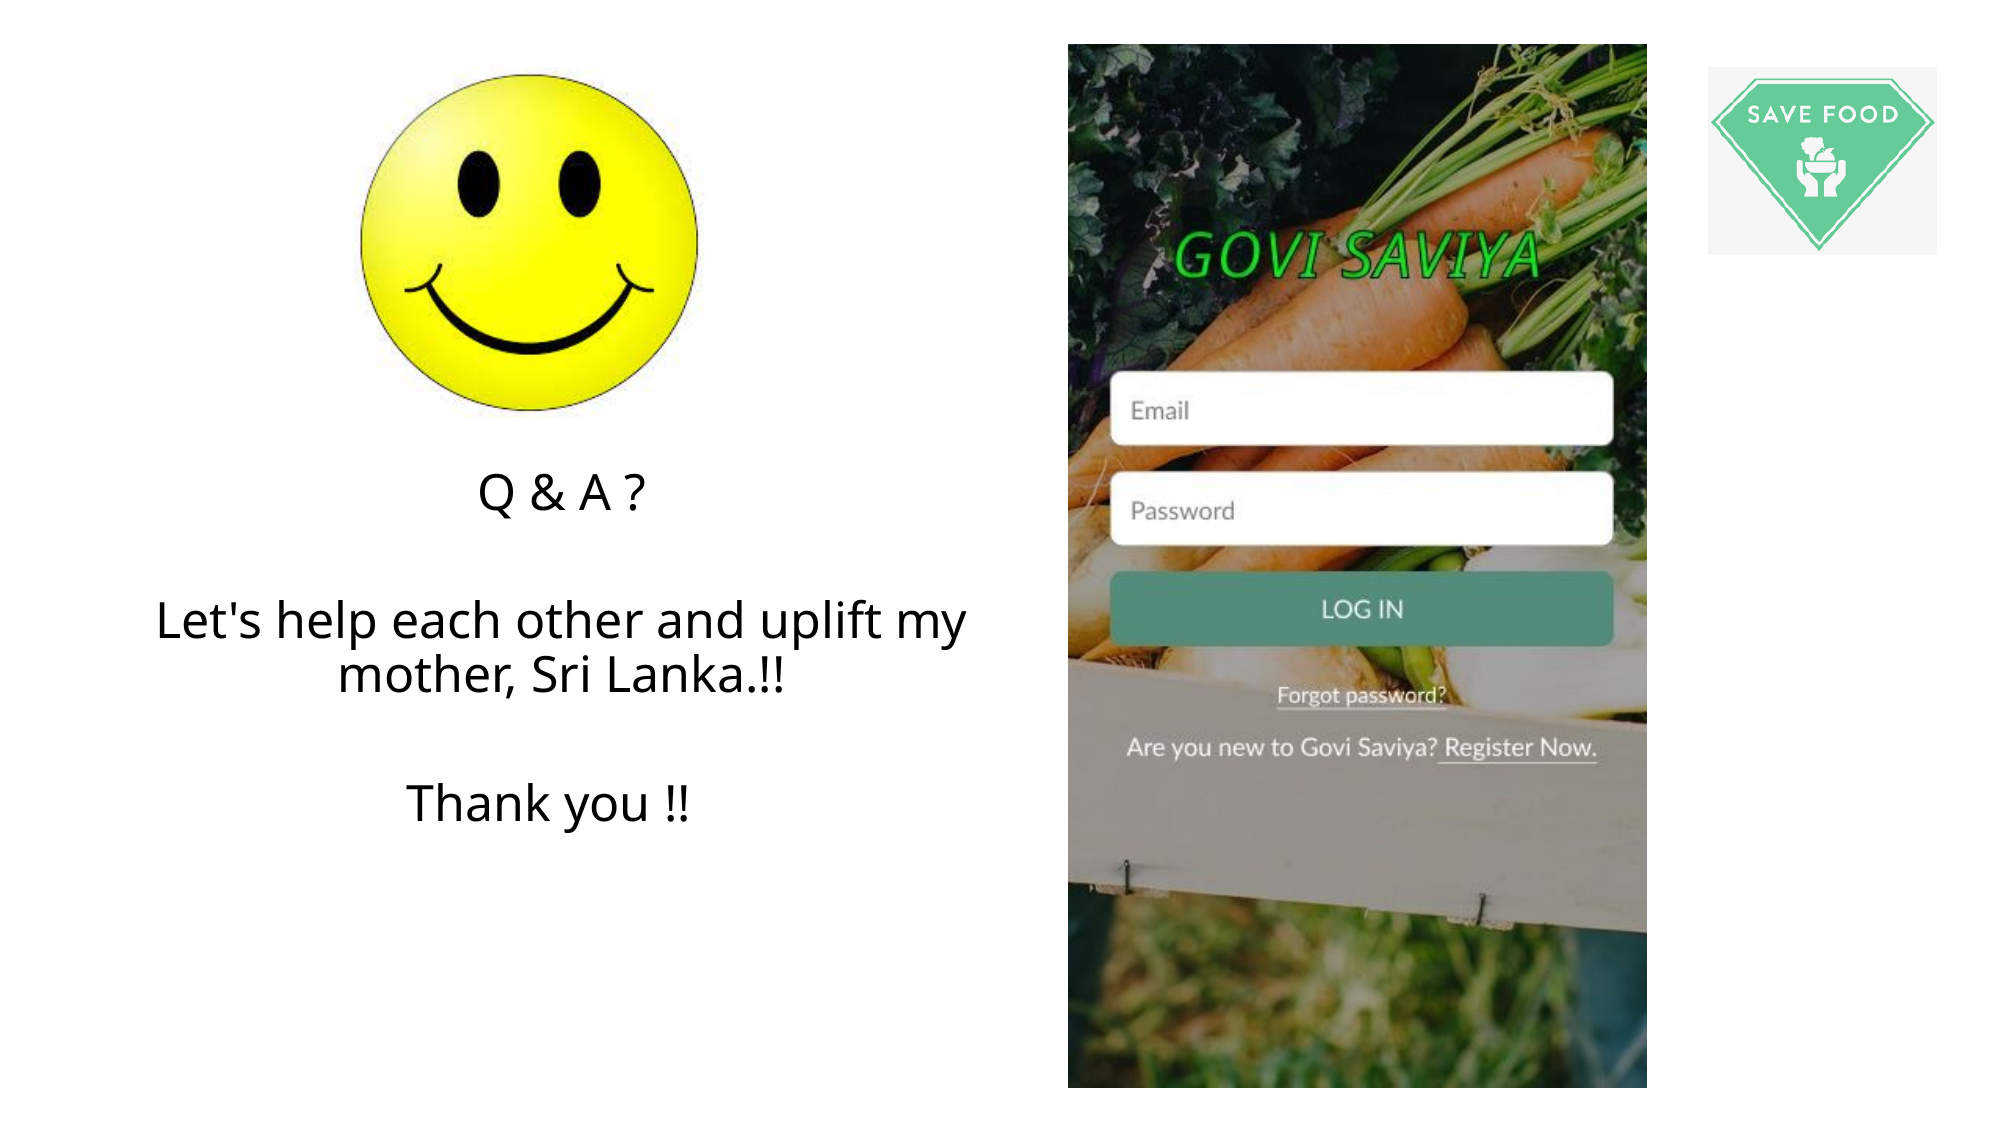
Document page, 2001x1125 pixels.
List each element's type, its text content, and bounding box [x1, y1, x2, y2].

picture [353, 67, 706, 419]
picture [1067, 44, 1647, 1088]
list Q & A ? Let's help each other and uplift my mother, Sri Lanka.!! Thank you !! [48, 67, 1000, 1110]
picture [1708, 67, 1937, 255]
